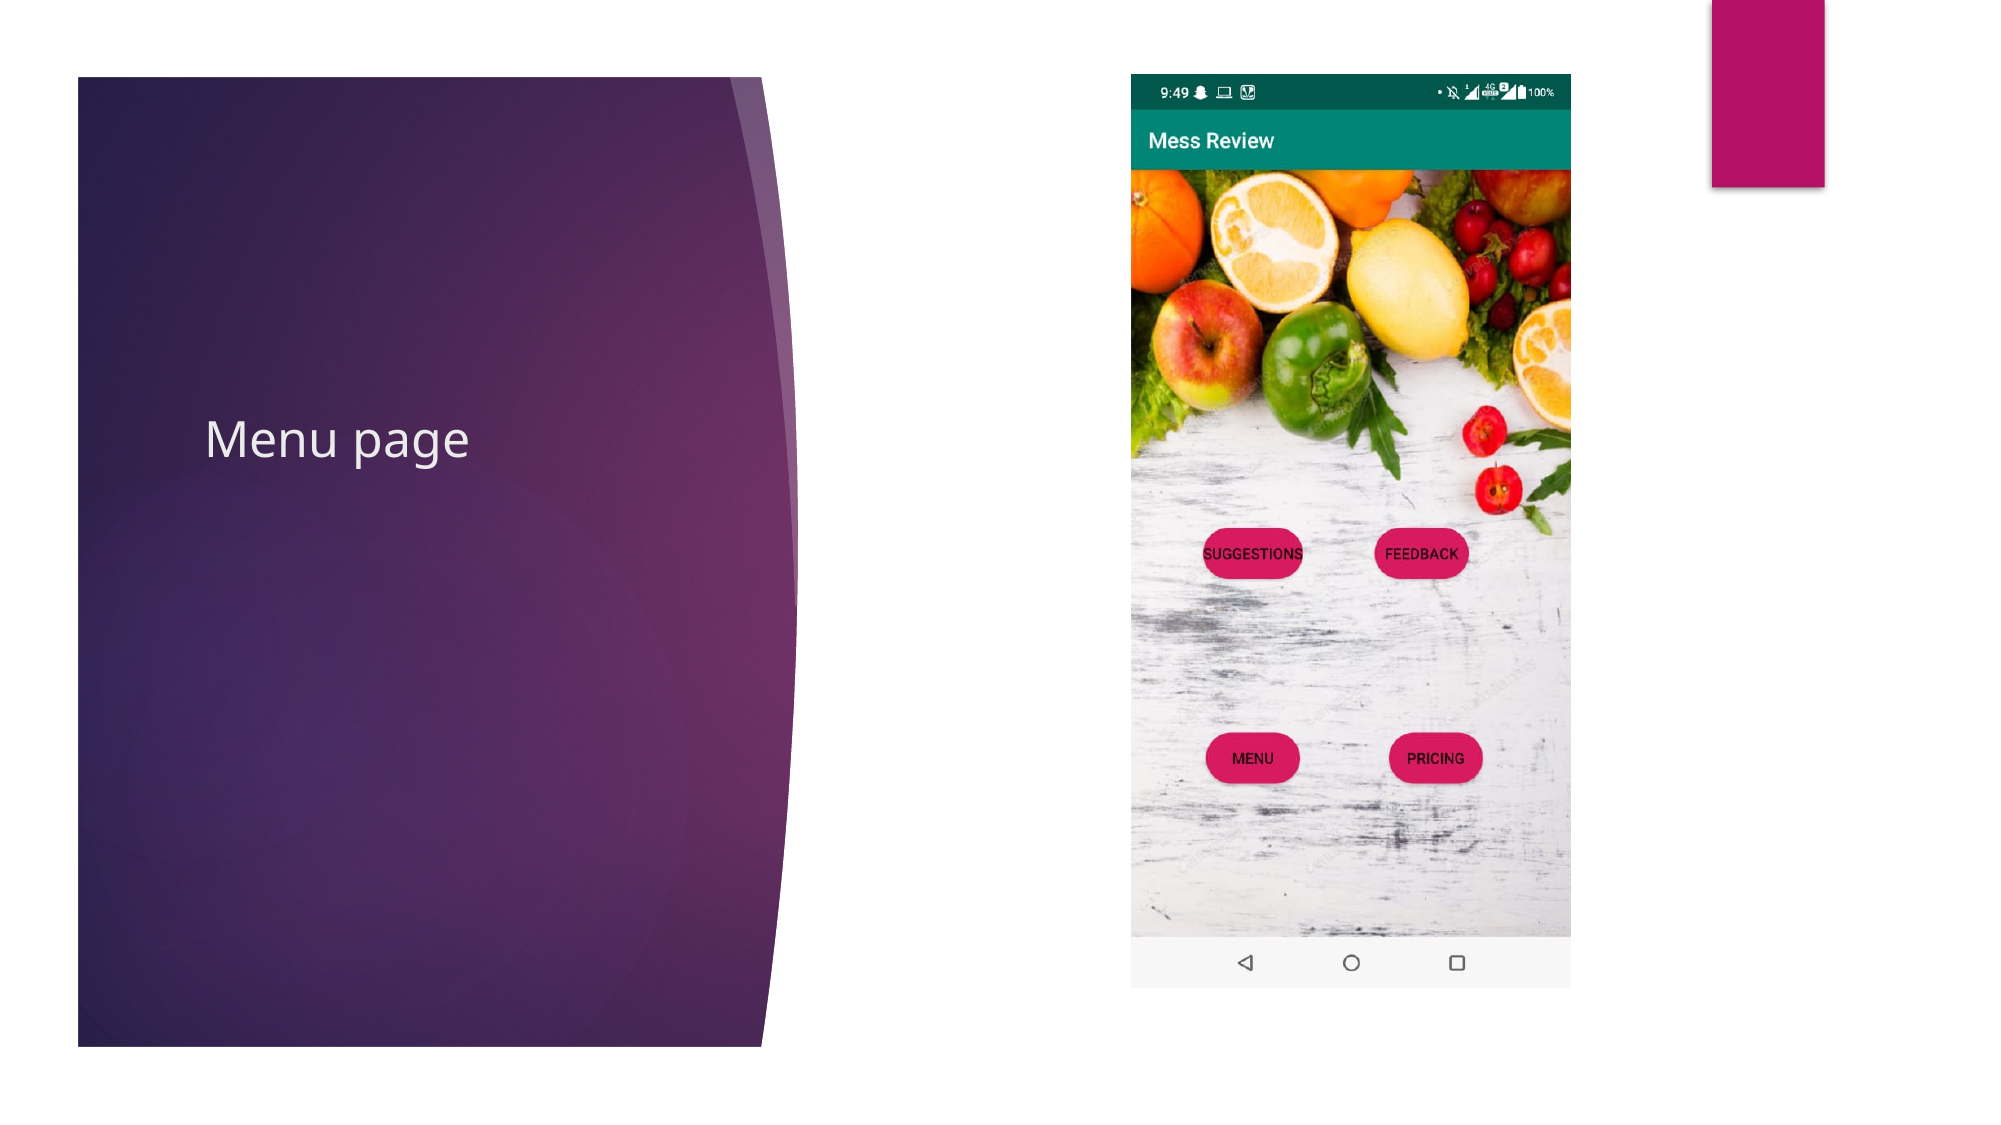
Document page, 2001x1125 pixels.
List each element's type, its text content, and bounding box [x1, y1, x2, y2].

title Menu page [189, 212, 648, 475]
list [1130, 74, 1571, 988]
